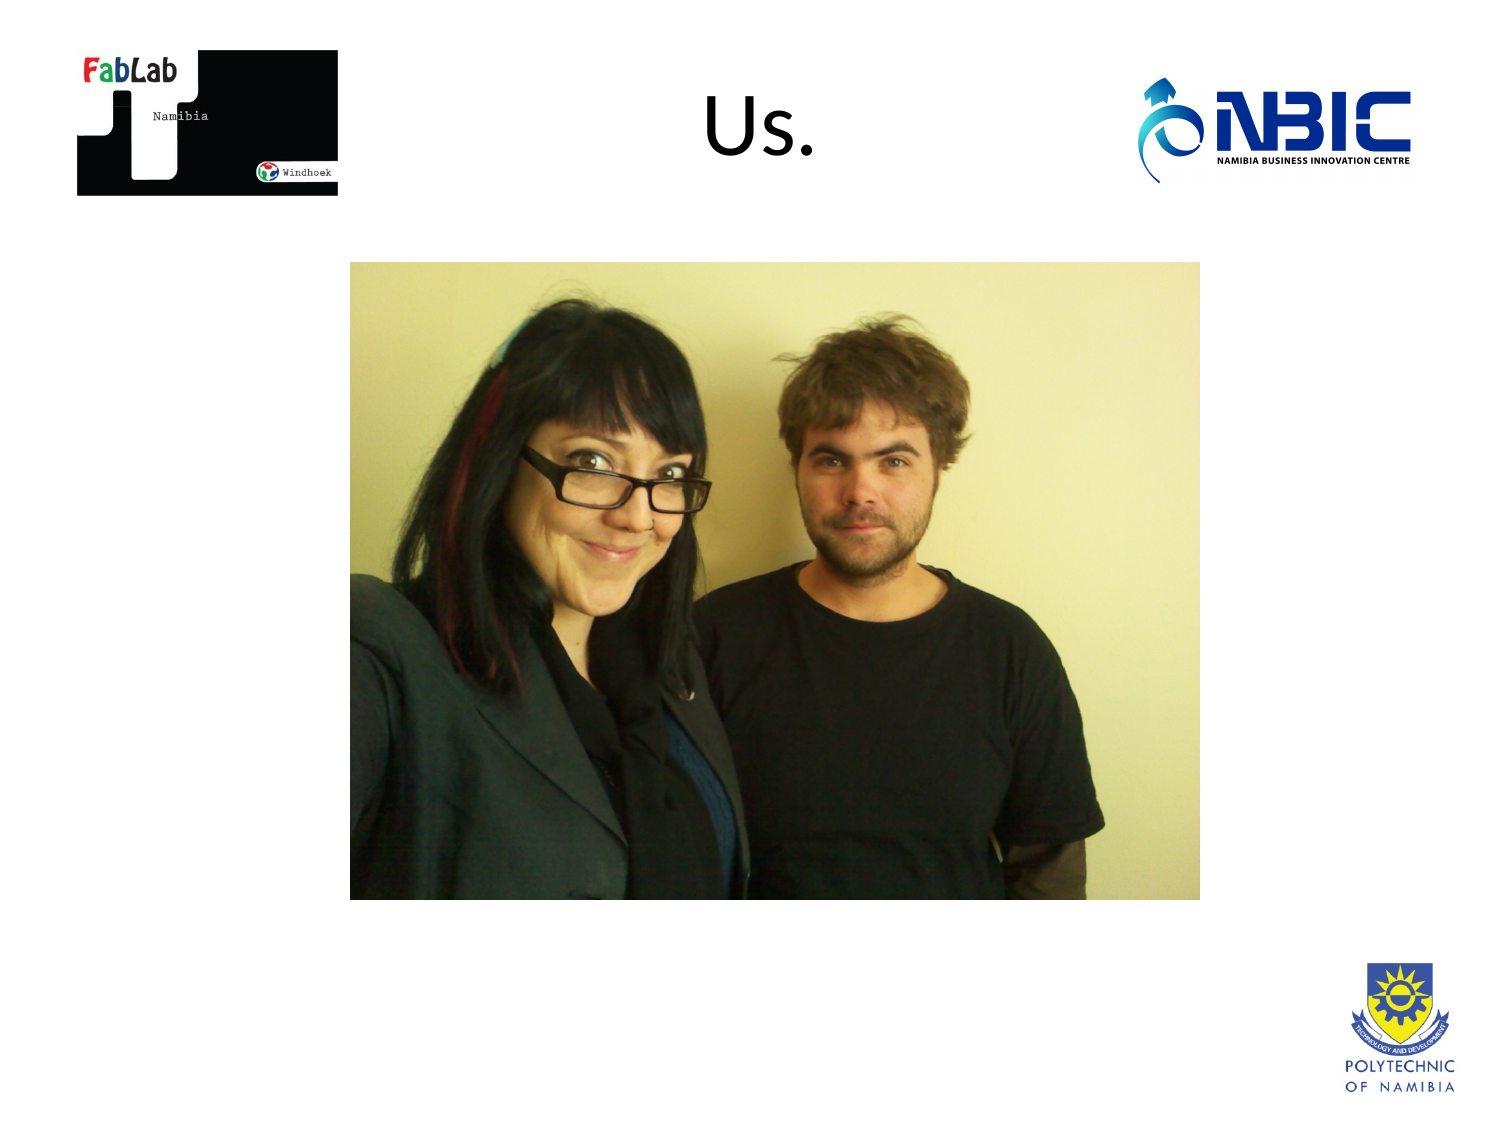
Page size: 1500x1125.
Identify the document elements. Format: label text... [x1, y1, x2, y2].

picture [349, 262, 1201, 901]
text_box Us. [74, 24, 1425, 213]
picture [1124, 74, 1426, 188]
picture [74, 49, 338, 197]
picture [1337, 949, 1462, 1125]
